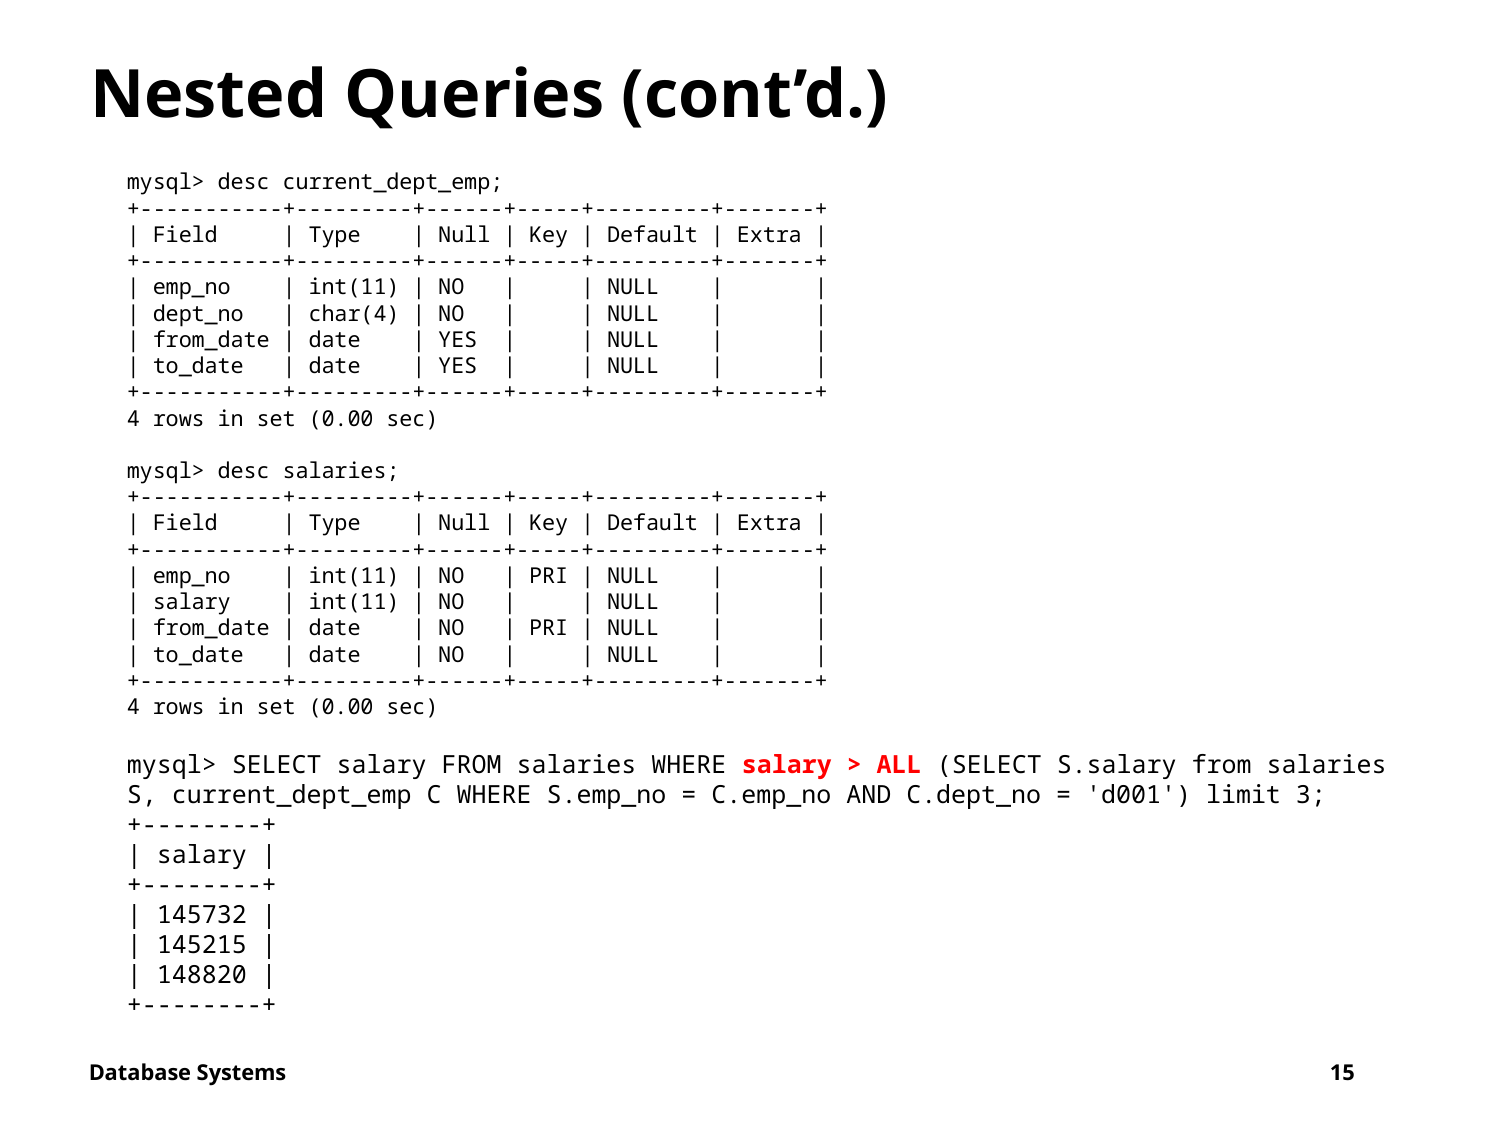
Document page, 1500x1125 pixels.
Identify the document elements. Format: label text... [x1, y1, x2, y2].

text_box mysql> desc current_dept_emp; +-----------+---------+------+-----+---------+-------+ | Field | Type | Null | Key | Default | Extra | +-----------+---------+------+-----+---------+-------+ | emp_no | int(11) | NO | | NULL | | | dept_no | char(4) | NO | | NULL | | | from_date | date | YES | | NULL | | | to_date | date | YES | | NULL | | +-----------+---------+------+-----+---------+-------+ 4 rows in set (0.00 sec) mysql> desc salaries; +-----------+---------+------+-----+---------+-------+ | Field | Type | Null | Key | Default | Extra | +-----------+---------+------+-----+---------+-------+ | emp_no | int(11) | NO | PRI | NULL | | | salary | int(11) | NO | | NULL | | | from_date | date | NO | PRI | NULL | | | to_date | date | NO | | NULL | | +-----------+---------+------+-----+---------+-------+ 4 rows in set (0.00 sec) mysql> SELECT salary FROM salaries WHERE salary > ALL (SELECT S.salary from salaries S, current_dept_emp C WHERE S.emp_no = C.emp_no AND C.dept_no = 'd001') limit 3; +--------+ | salary | +--------+ | 145732 | | 145215 | | 148820 | +--------+ [112, 160, 1425, 1026]
title Nested Queries (cont’d.) [75, 45, 1425, 138]
